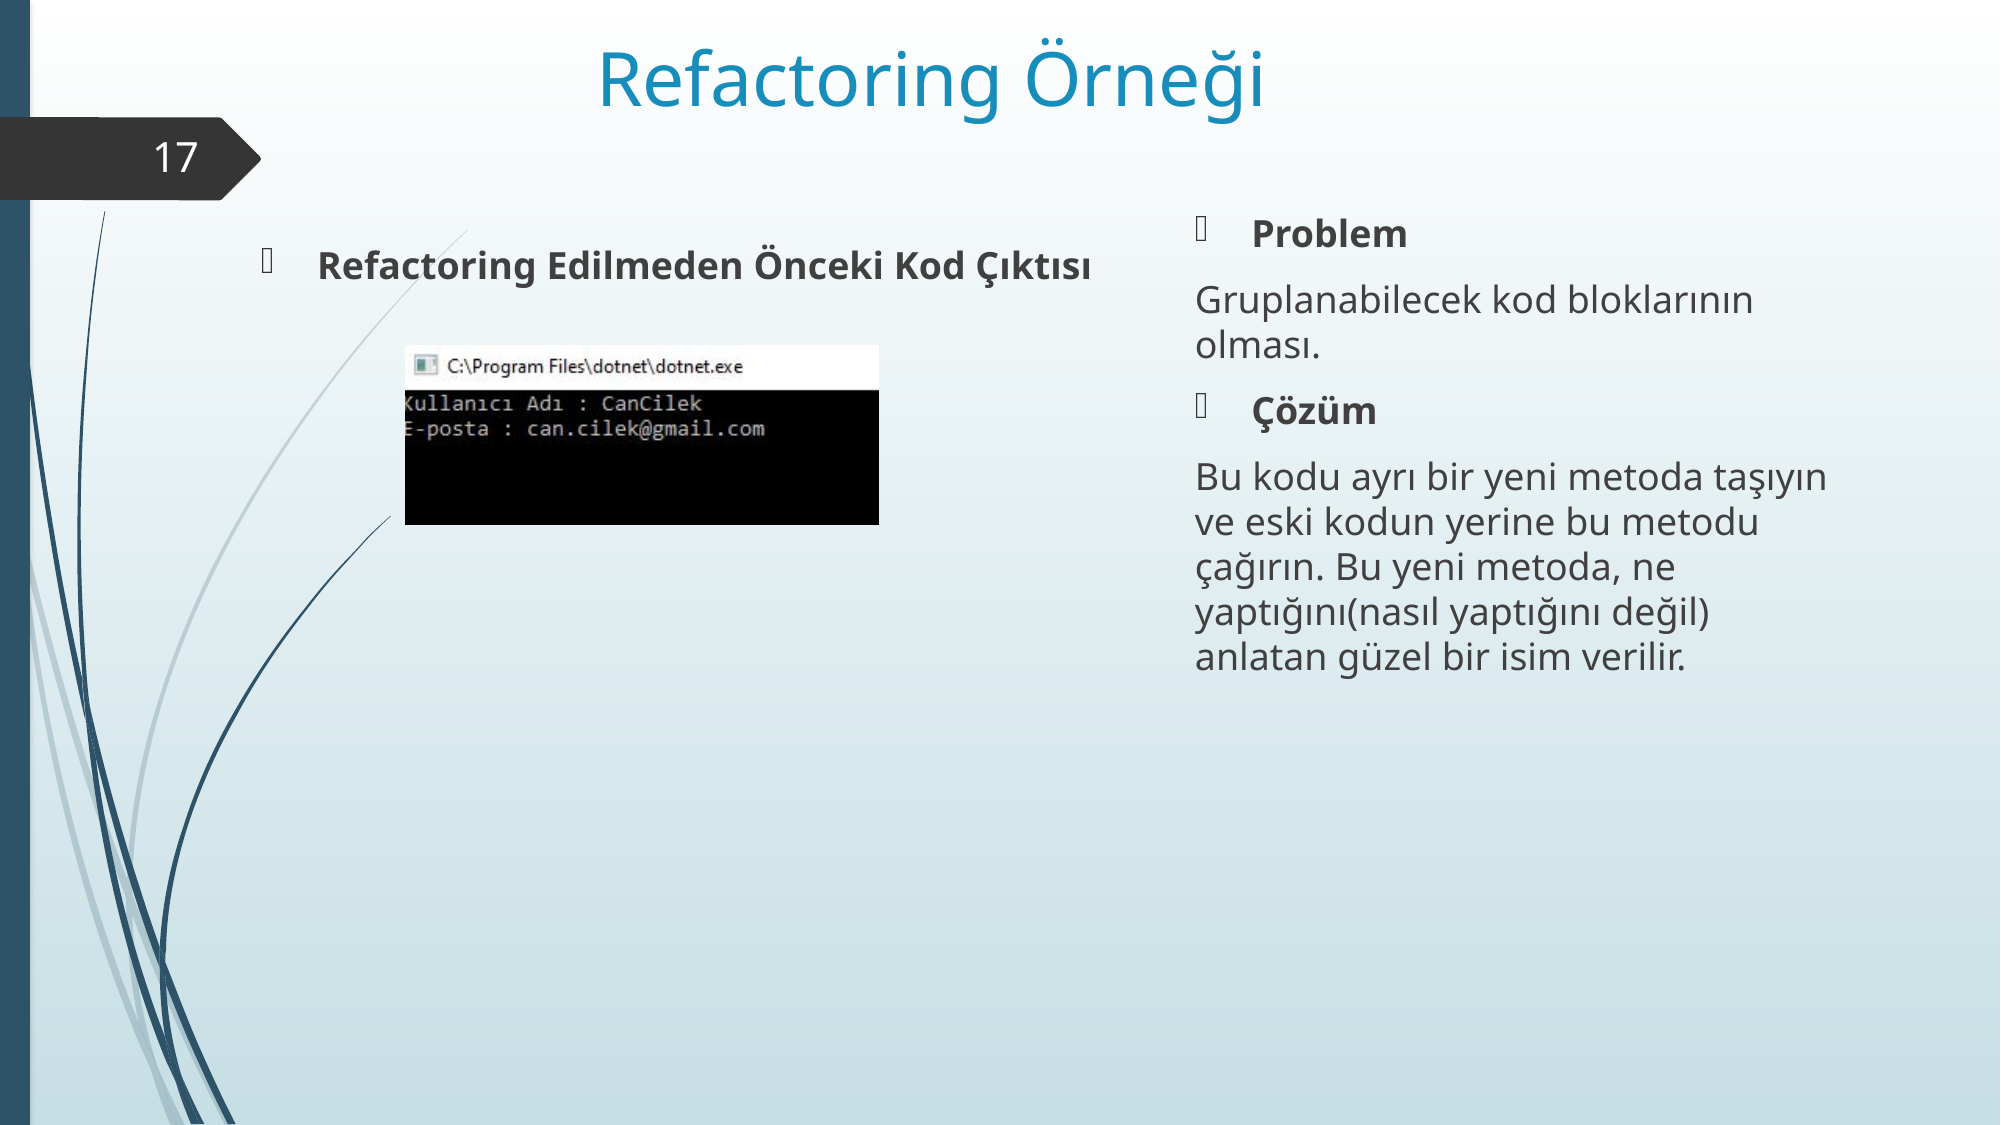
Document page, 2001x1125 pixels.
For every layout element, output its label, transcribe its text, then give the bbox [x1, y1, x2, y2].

title Refactoring Örneği [581, 24, 2000, 235]
slide_number 17 [87, 129, 216, 190]
text_box Refactoring Edilmeden Önceki Kod Çıktısı [245, 234, 1222, 456]
list Problem Gruplanabilecek kod bloklarının olması. Çözüm Bu kodu ayrı bir yeni metoda taşıyın ve eski kodun yerine bu metodu çağırın. Bu yeni metoda, ne yaptığını(nasıl yaptığını değil) anlatan güzel bir isim verilir. [1180, 202, 1844, 1100]
picture [404, 344, 879, 526]
